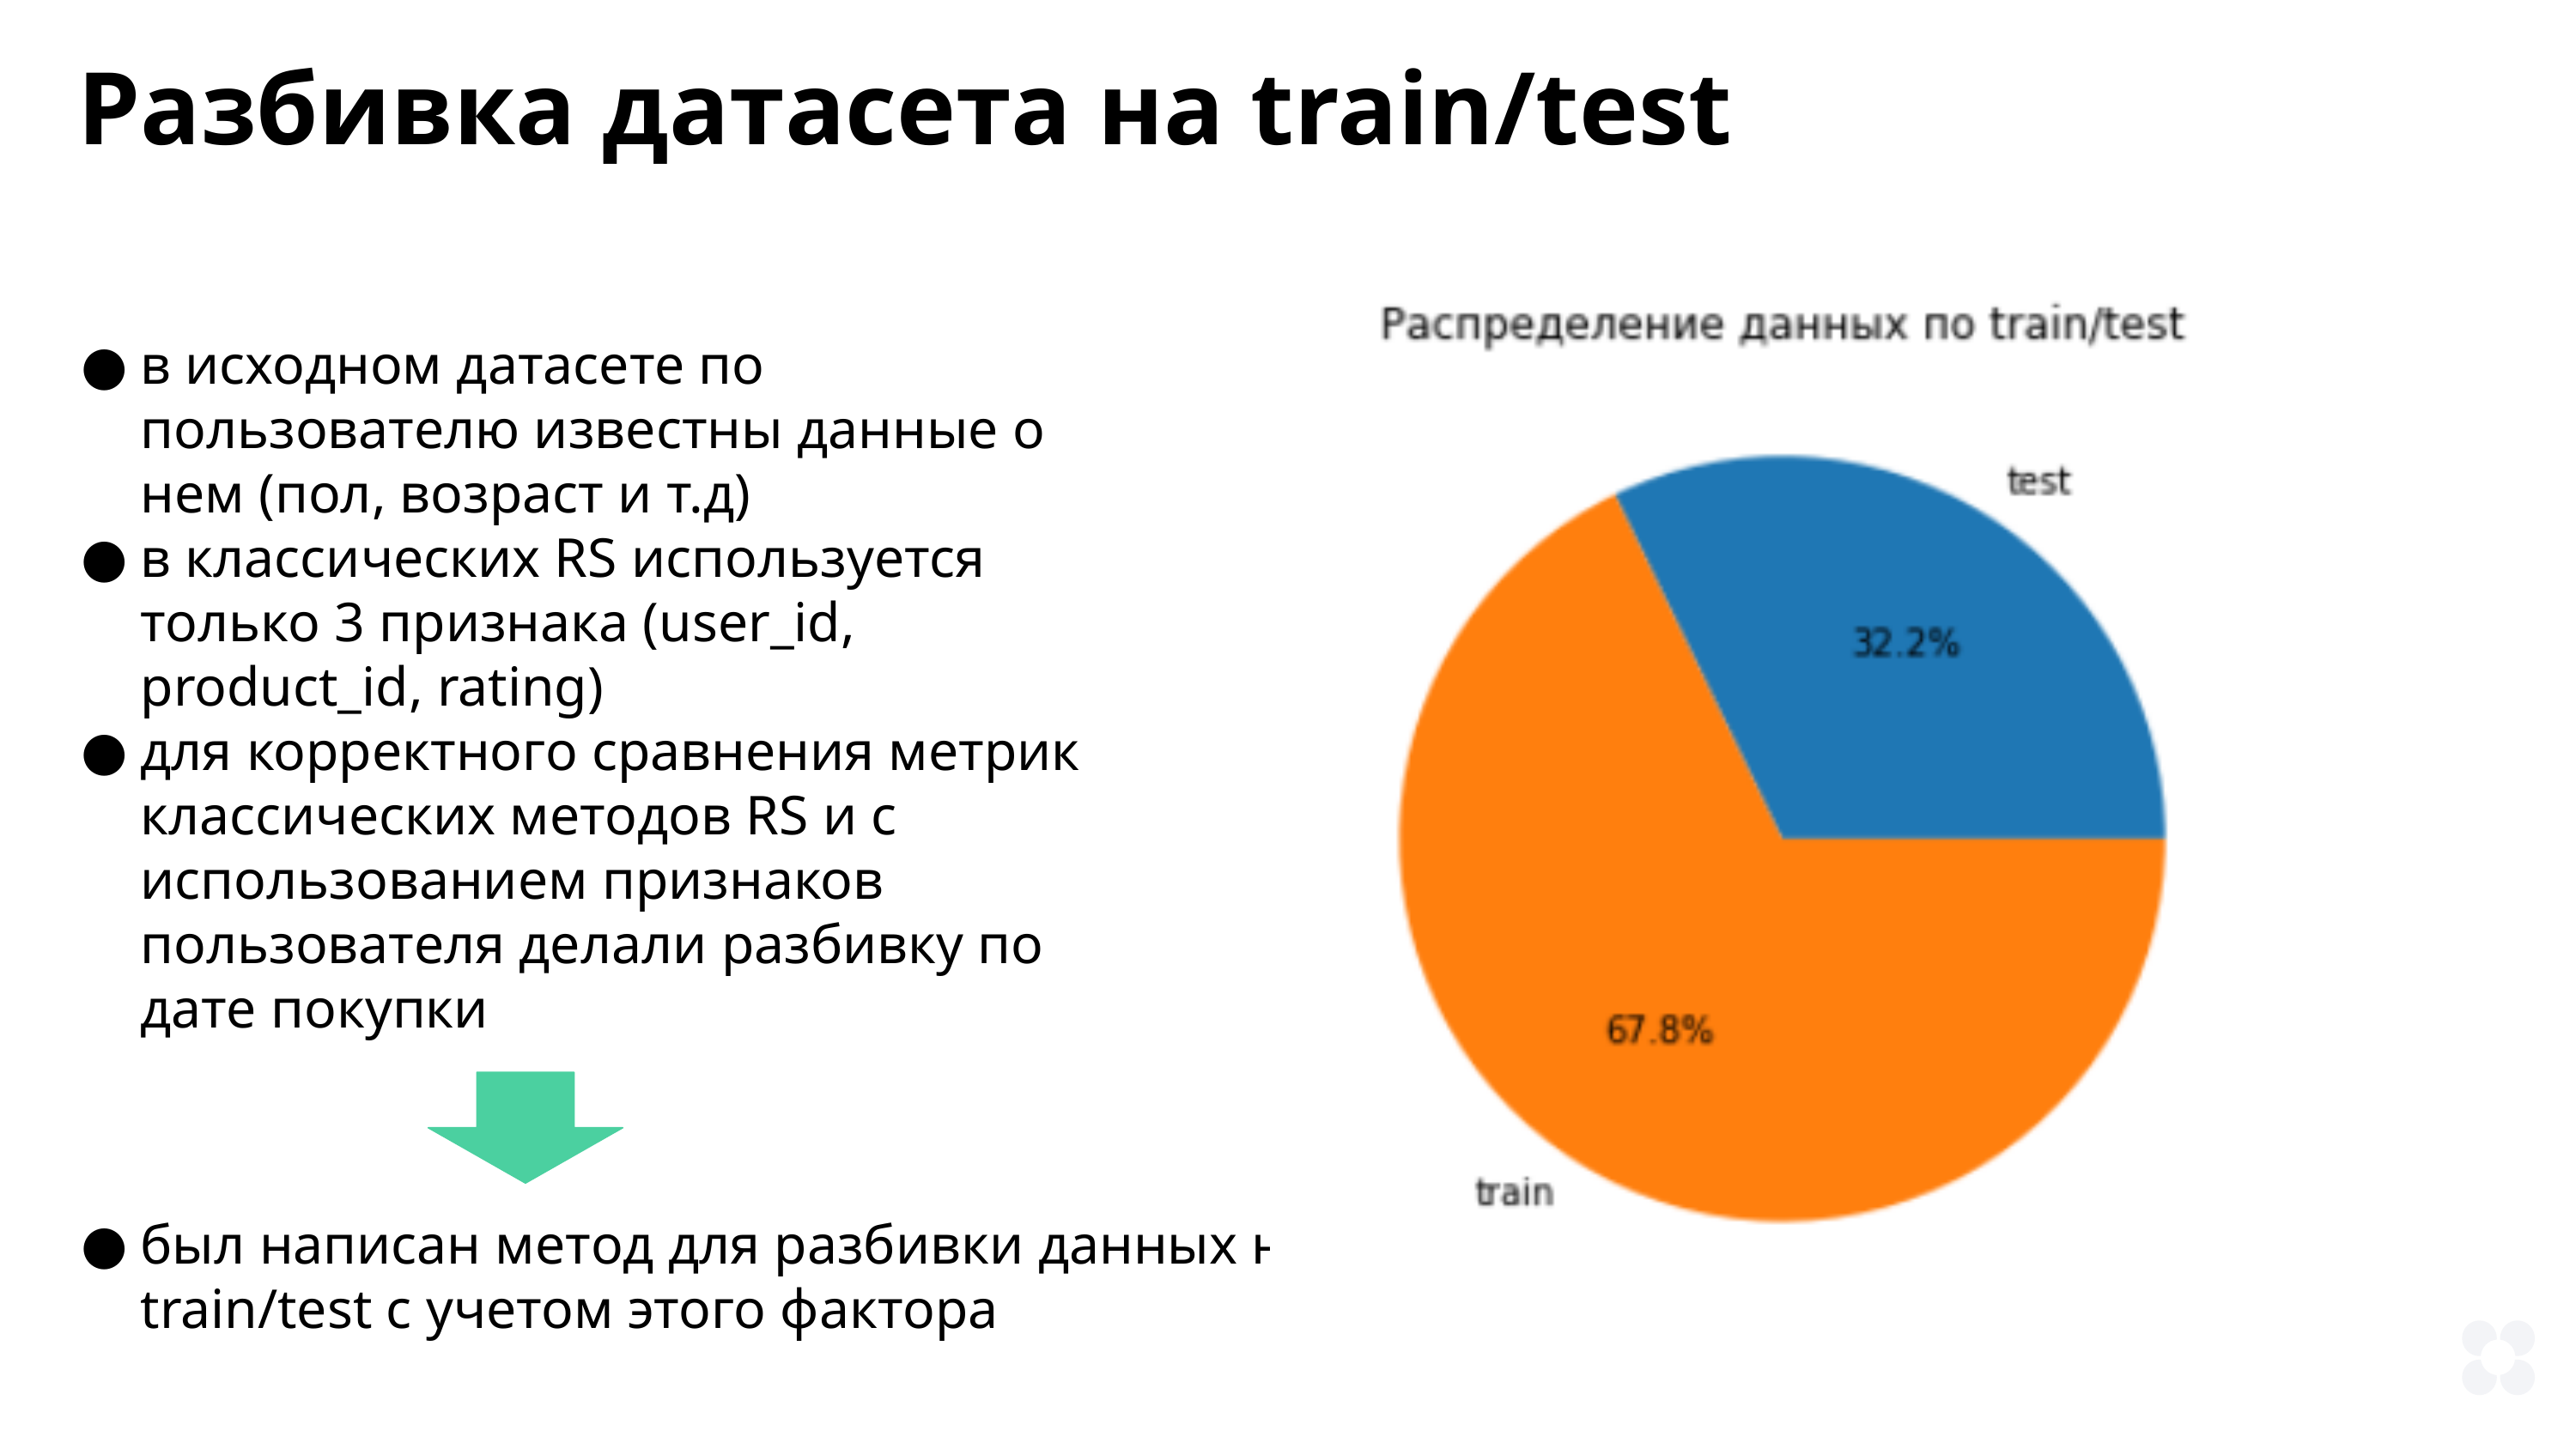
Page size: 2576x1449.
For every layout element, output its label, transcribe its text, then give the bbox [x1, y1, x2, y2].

text_box был написан метод для разбивки данных на train/test с учетом этого фактора [76, 1192, 1358, 1449]
text_box Разбивка датасета на train/test [77, 68, 1888, 277]
picture [1270, 287, 2271, 1313]
text_box в исходном датасете по пользователю известны данные о нем (пол, возраст и т.д) в классических RS используется только 3 признака (user_id, product_id, rating) для корректного сравнения метрик классических методов RS и с использованием признаков пользователя делали разбивку по дате покупки [76, 312, 1098, 1192]
text_box [428, 1072, 623, 1184]
